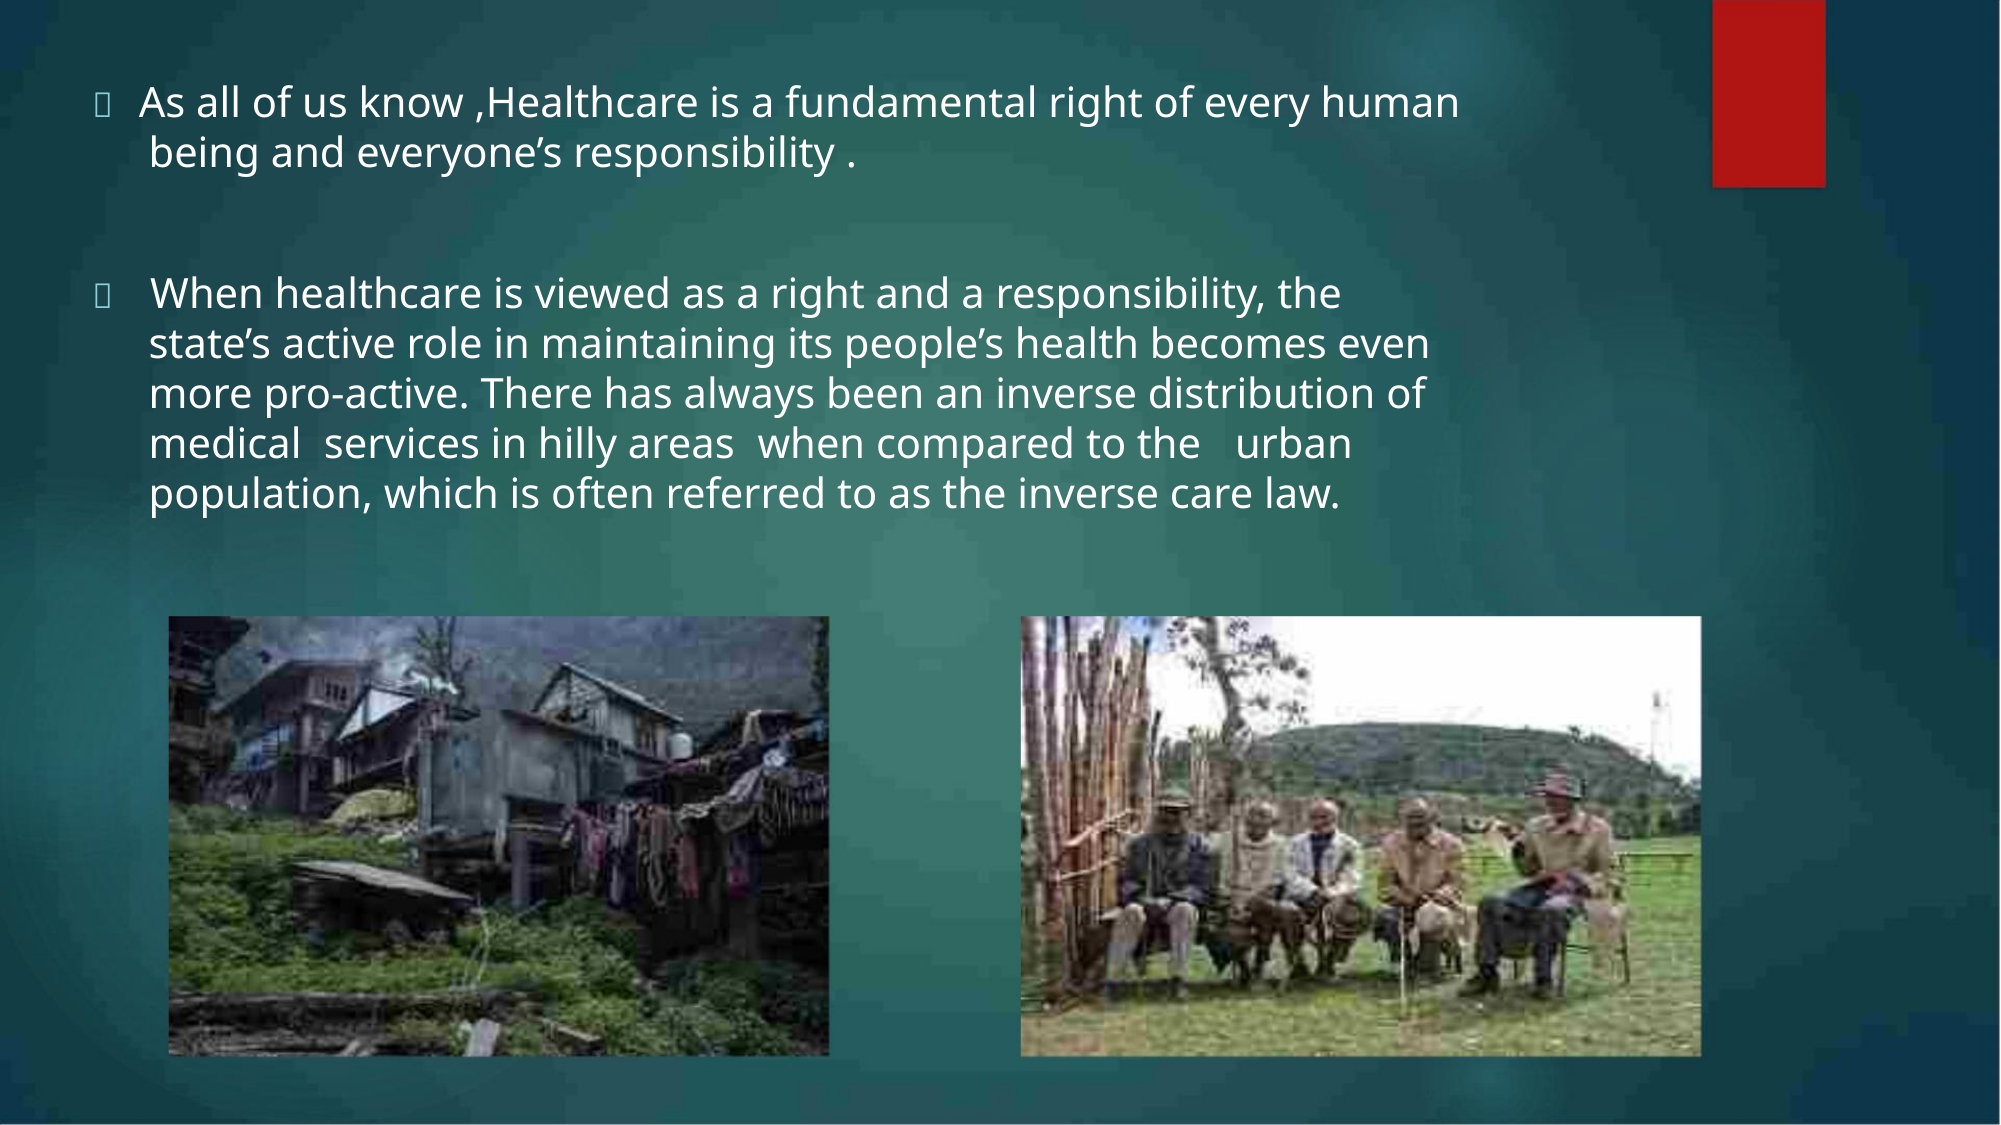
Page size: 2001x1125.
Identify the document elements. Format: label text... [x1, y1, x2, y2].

text_box  When healthcare is viewed as a right and a responsibility, the state’s active role in maintaining its people’s health becomes even more pro-active. There has always been an inverse distribution of medical services in hilly areas when compared to the urban population, which is often referred to as the inverse care law. [92, 265, 1523, 518]
text_box  As all of us know ,Healthcare is a fundamental right of every human [92, 74, 1532, 126]
text_box [0, 0, 2000, 1125]
text_box being and everyone’s responsibility . [148, 124, 905, 176]
